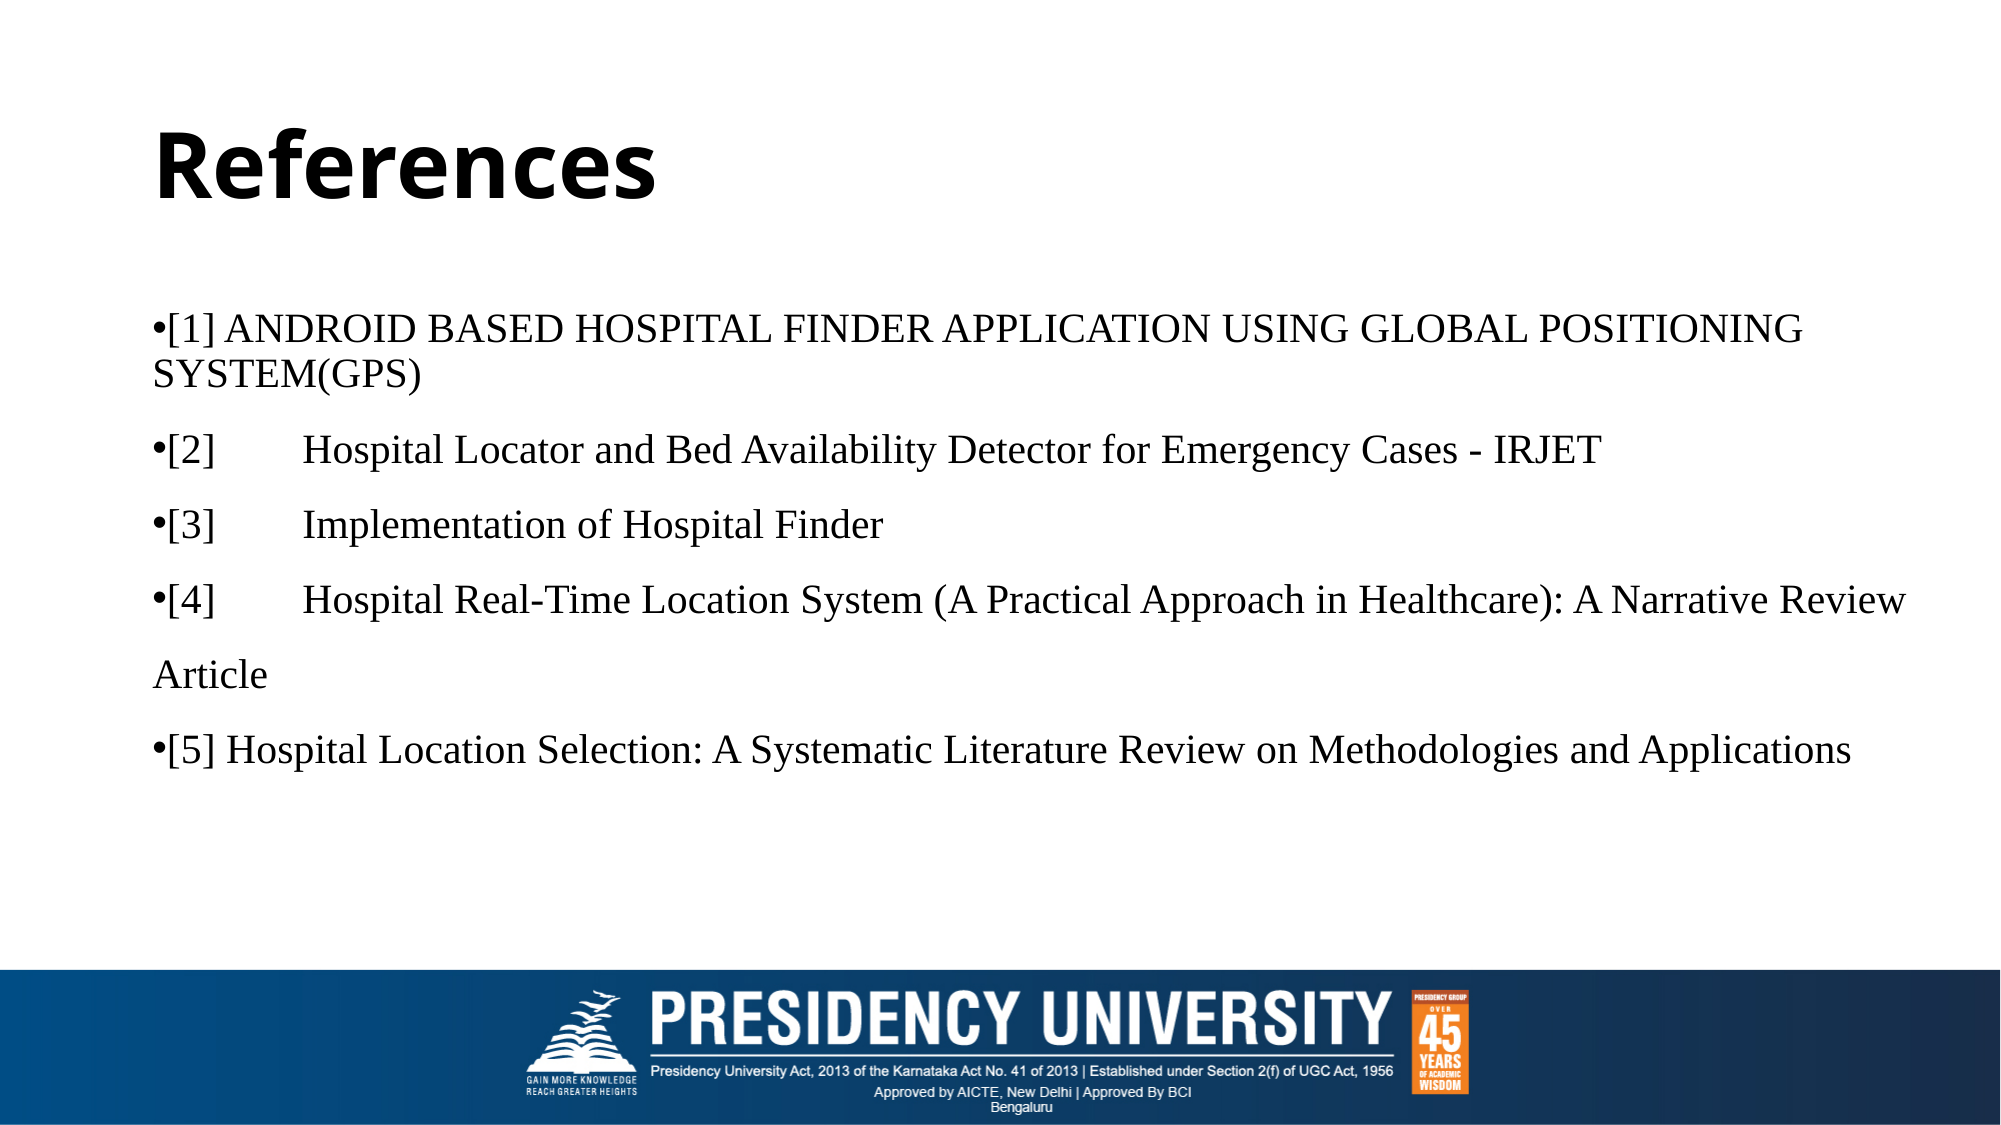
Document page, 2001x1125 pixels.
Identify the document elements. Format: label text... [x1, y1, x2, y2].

title References [137, 59, 1863, 278]
list [1] ANDROID BASED HOSPITAL FINDER APPLICATION USING GLOBAL POSITIONING SYSTEM(GPS) [2] Hospital Locator and Bed Availability Detector for Emergency Cases - IRJET [3] Implementation of Hospital Finder [4] Hospital Real-Time Location System (A Practical Approach in Healthcare): A Narrative Review Article [5] Hospital Location Selection: A Systematic Literature Review on Methodologies and Applications [137, 299, 1966, 1014]
picture [0, 0, 2001, 1125]
